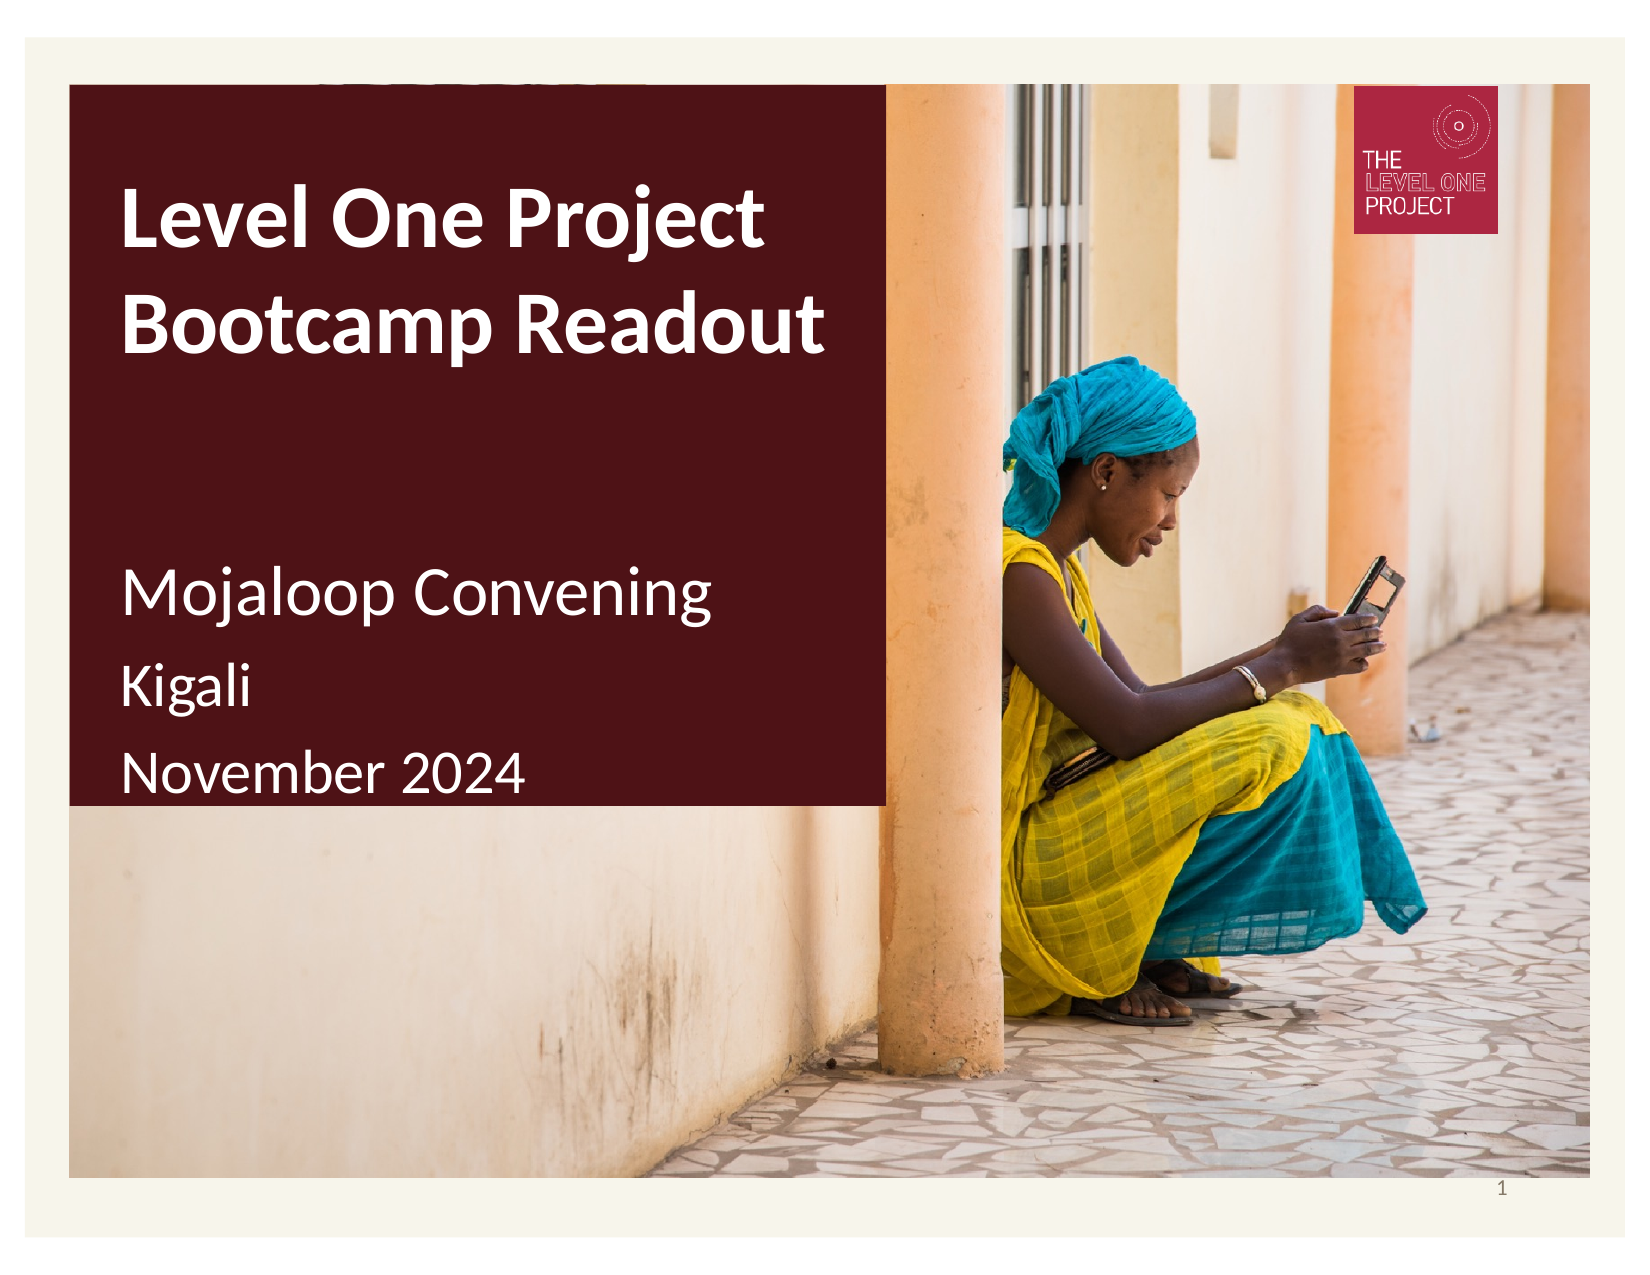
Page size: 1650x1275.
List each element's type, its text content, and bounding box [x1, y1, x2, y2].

text_box 1 [1493, 1185, 1510, 1201]
picture [69, 84, 1590, 1178]
